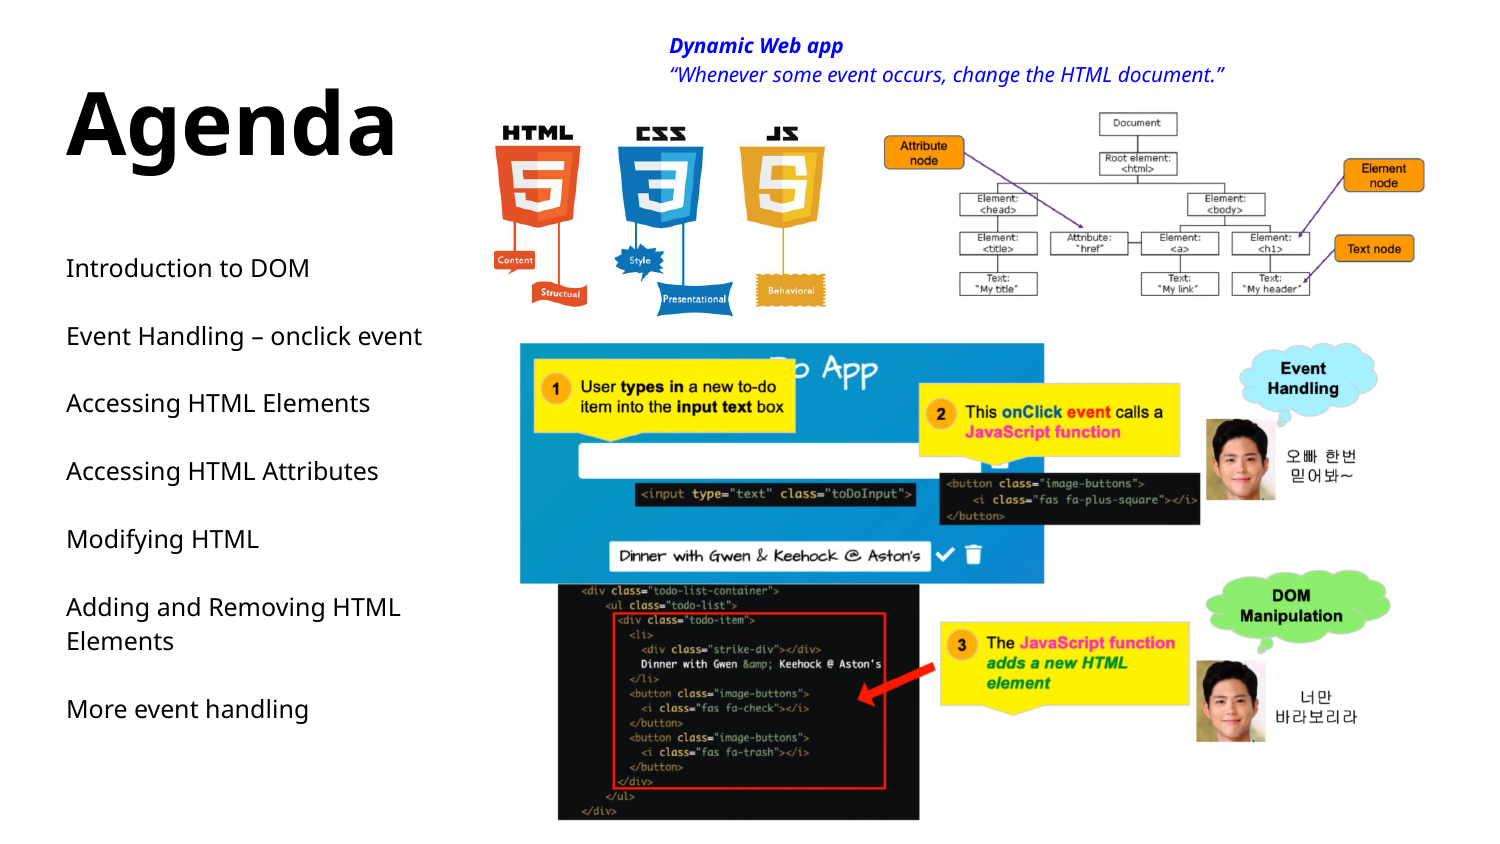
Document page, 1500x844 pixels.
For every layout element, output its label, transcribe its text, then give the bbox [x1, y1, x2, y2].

picture [487, 116, 833, 321]
list Introduction to DOM Event Handling – onclick event Accessing HTML Elements Accessing HTML Attributes Modifying HTML Adding and Removing HTML Elements More event handling [51, 232, 529, 752]
picture [880, 107, 1430, 300]
title Agenda [51, 51, 1449, 189]
list Dynamic Web app “Whenever some event occurs, change the HTML document.” [654, 13, 1258, 99]
picture [515, 338, 1397, 825]
